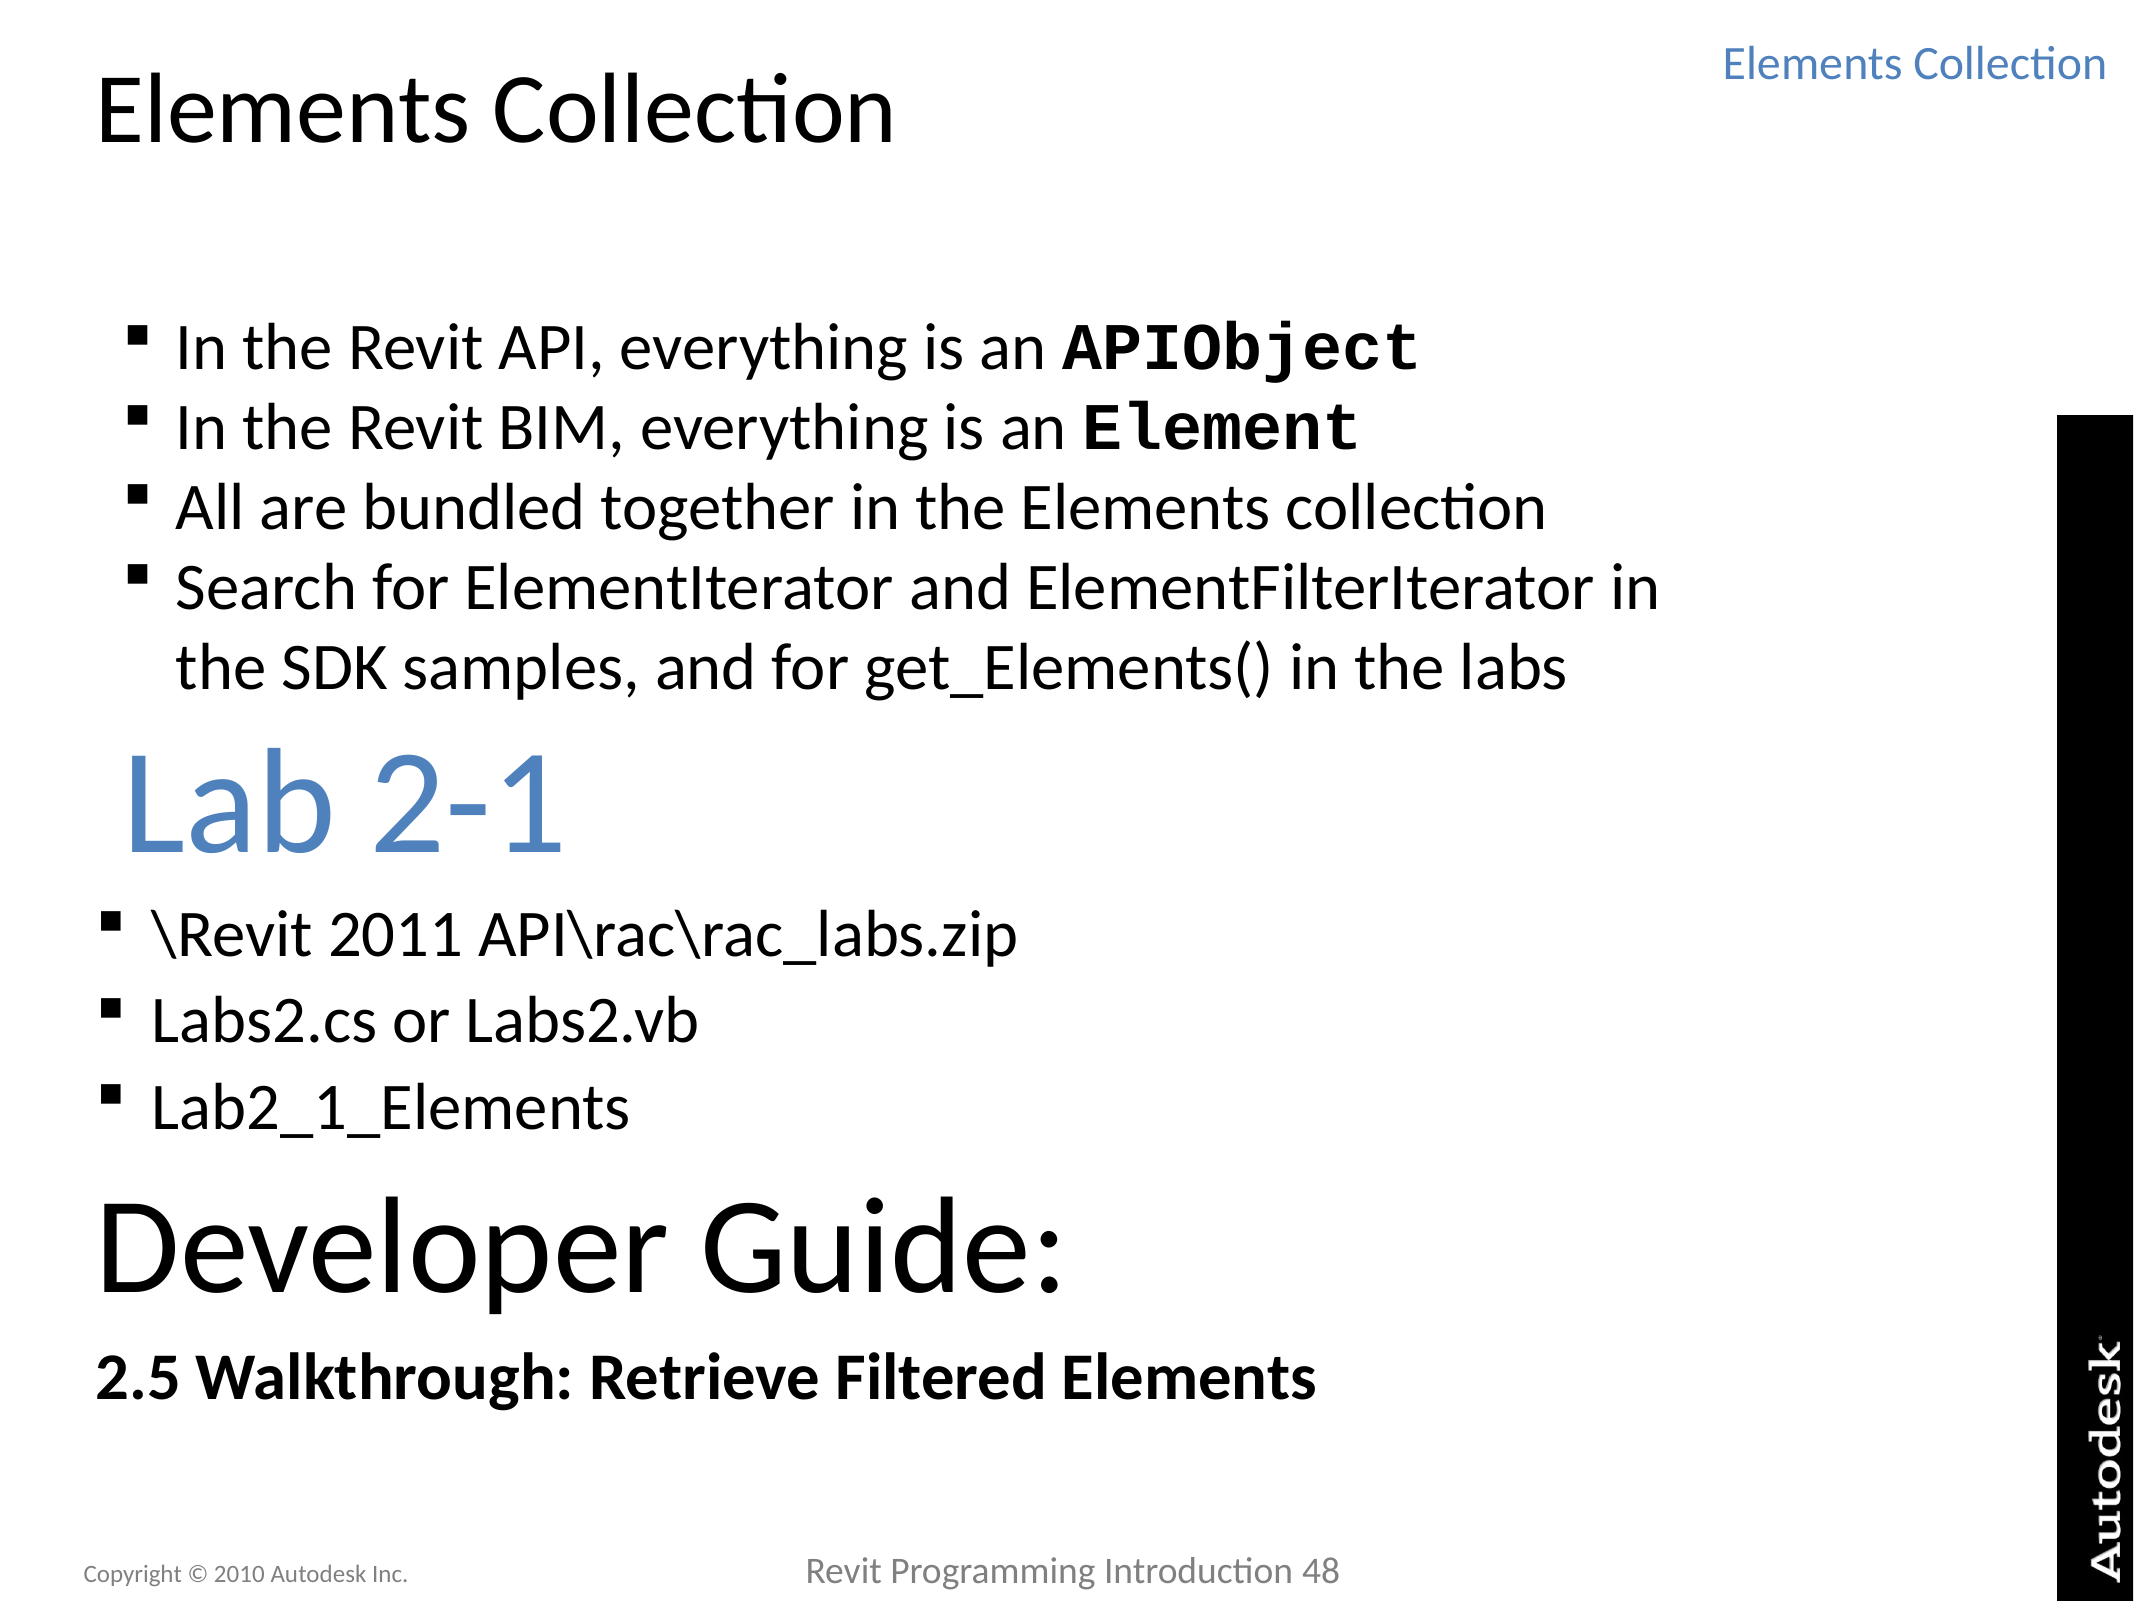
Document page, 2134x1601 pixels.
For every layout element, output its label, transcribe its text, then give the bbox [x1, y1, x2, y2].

text_box Elements Collection [1637, 31, 2108, 90]
picture [2057, 415, 2134, 1601]
list In the Revit API, everything is an APIObject In the Revit BIM, everything is an Element All are bundled together in the Elements collection Search for ElementIterator and ElementFilterIterator in the SDK samples, and for get_Elements() in the labs Lab 2-1 \Revit 2011 API\rac\rac_labs.zip Labs2.cs or Labs2.vb Lab2_1_Elements Developer Guide: 2.5 Walkthrough: Retrieve Filtered Elements [74, 292, 1707, 1392]
title Elements Collection [74, 31, 1924, 299]
